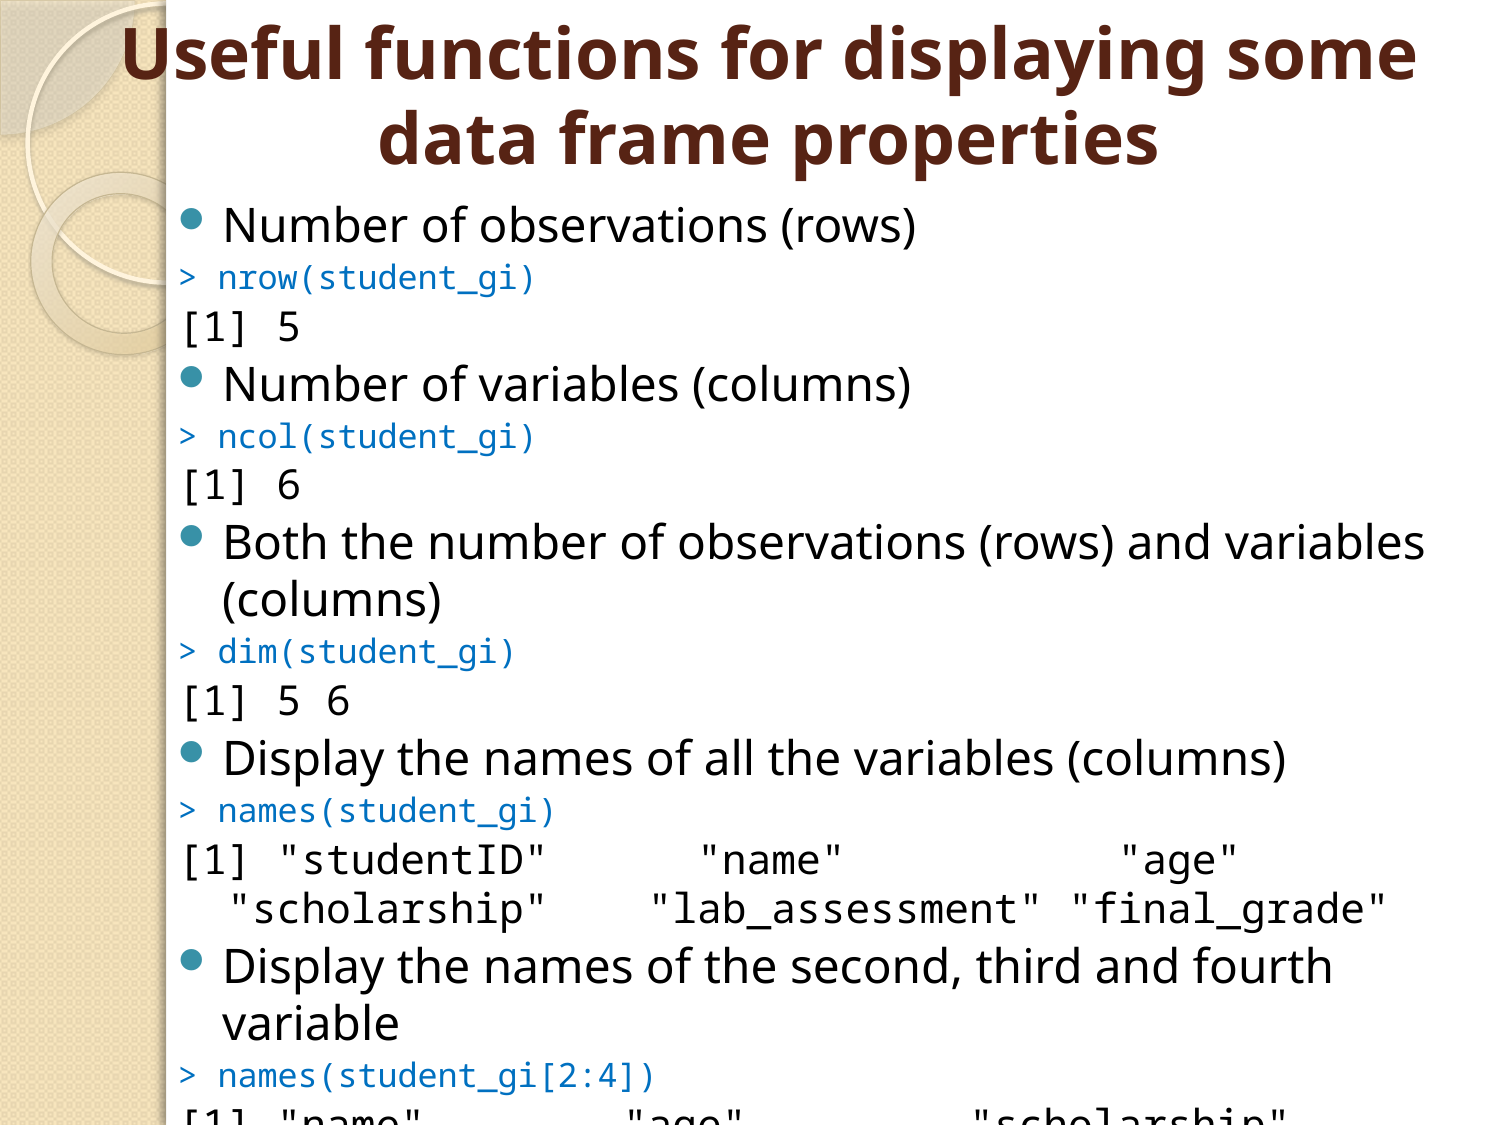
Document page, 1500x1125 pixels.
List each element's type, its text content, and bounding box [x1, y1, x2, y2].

list Number of observations (rows) > nrow(student_gi) [1] 5 Number of variables (columns) > ncol(student_gi) [1] 6 Both the number of observations (rows) and variables (columns) > dim(student_gi) [1] 5 6 Display the names of all the variables (columns) > names(student_gi) [1] "studentID" "name" "age" "scholarship" "lab_assessment" "final_grade" Display the names of the second, third and fourth variable > names(student_gi[2:4]) [1] "name" "age" "scholarship" [150, 187, 1500, 1125]
title Useful functions for displaying some data frame properties [50, 0, 1488, 188]
